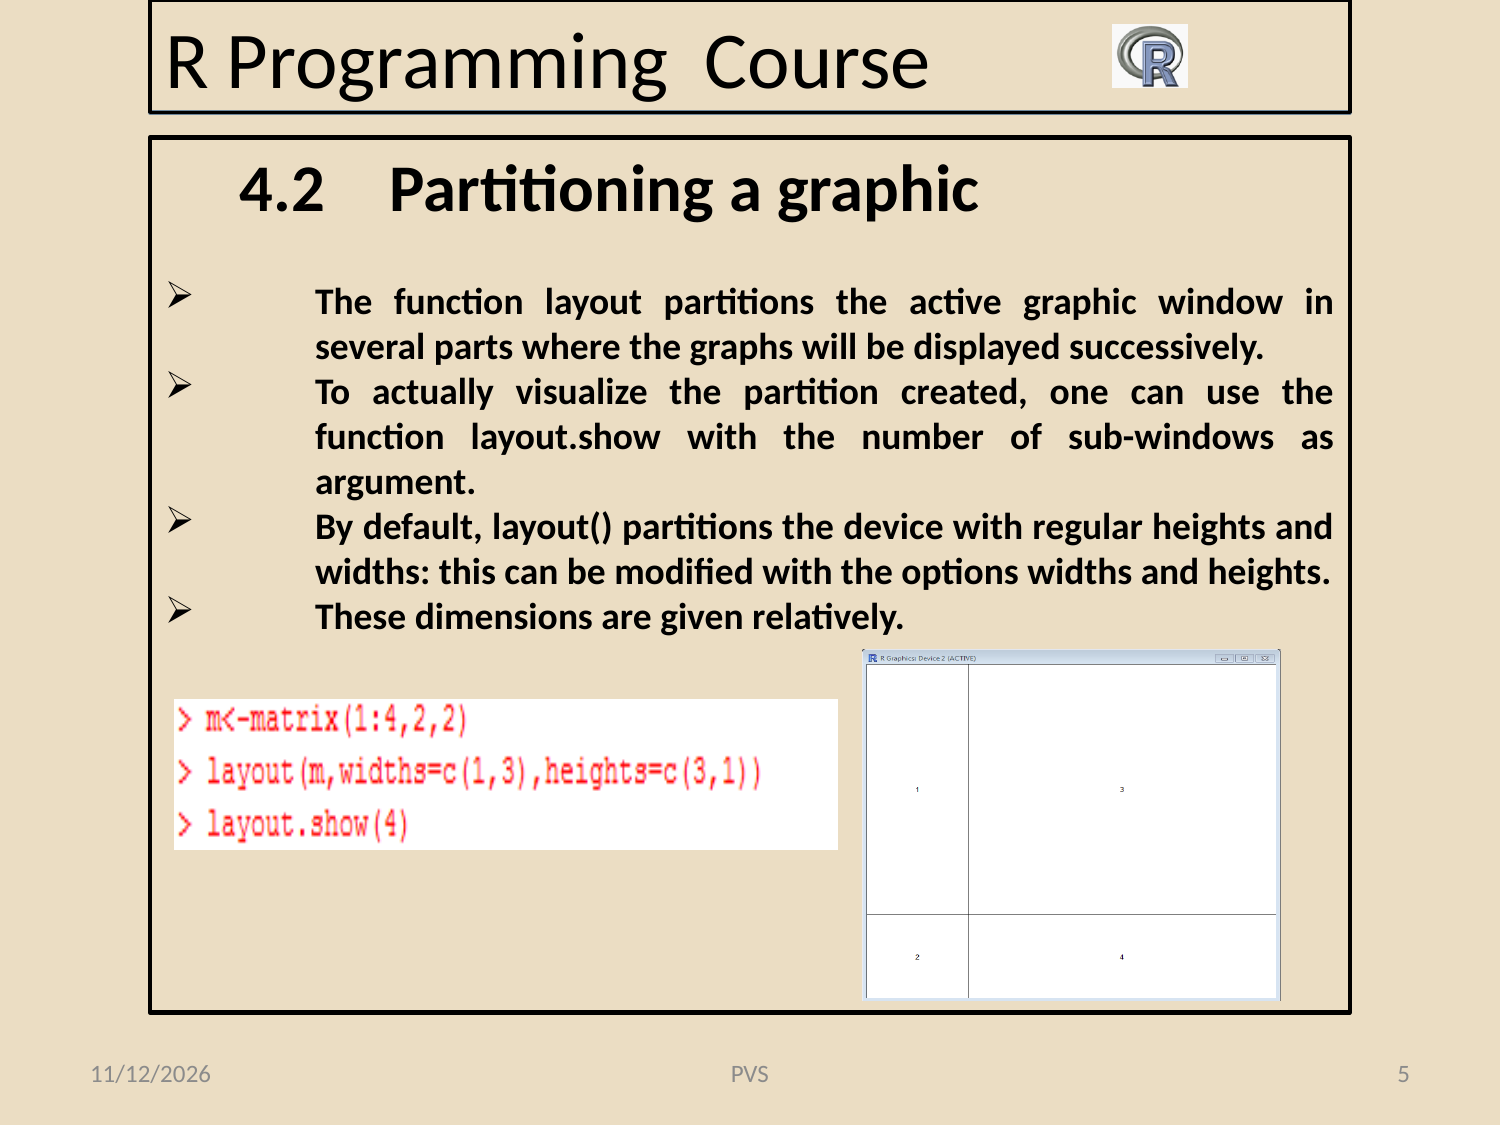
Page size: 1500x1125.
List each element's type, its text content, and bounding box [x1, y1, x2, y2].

text_box 4.2 Partitioning a graphic [149, 137, 1338, 233]
picture [174, 699, 838, 851]
footer PVS [512, 1042, 988, 1103]
picture [862, 649, 1282, 1001]
slide_number 5 [1074, 1042, 1425, 1103]
text_box [148, 135, 1352, 1015]
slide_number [75, 1042, 425, 1103]
text_box The function layout partitions the active graphic window in several parts where the graphs will be displayed successively. To actually visualize the partition created, one can use the function layout.show with the number of sub-windows as argument. By default, layout() partitions the device with regular heights and widths: this can be modified with the options widths and heights. These dimensions are given relatively. [149, 269, 1350, 645]
title R Programming Course [150, 0, 1350, 113]
